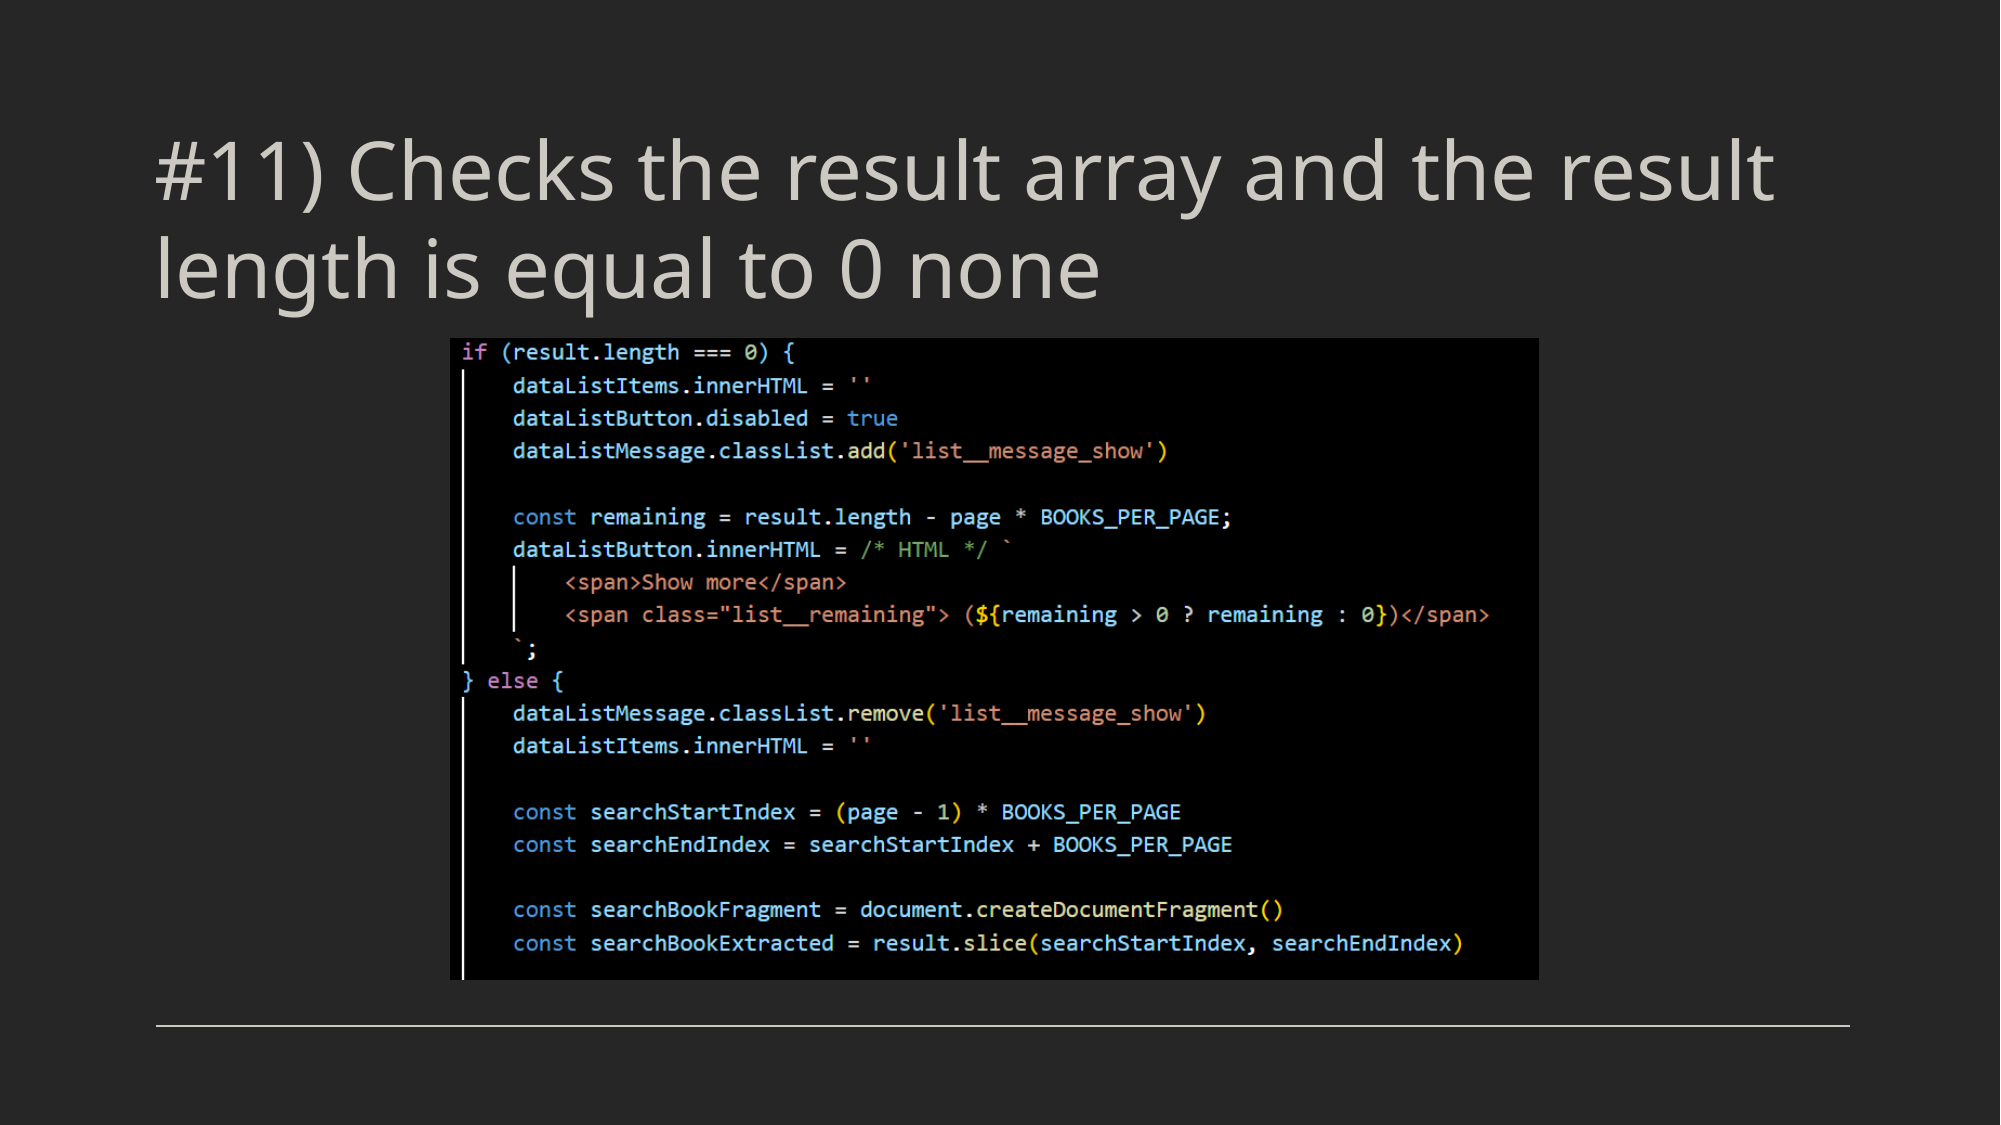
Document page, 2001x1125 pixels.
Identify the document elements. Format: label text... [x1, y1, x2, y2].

title #11) Checks the result array and the result length is equal to 0 none [139, 110, 1850, 322]
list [450, 338, 1539, 980]
